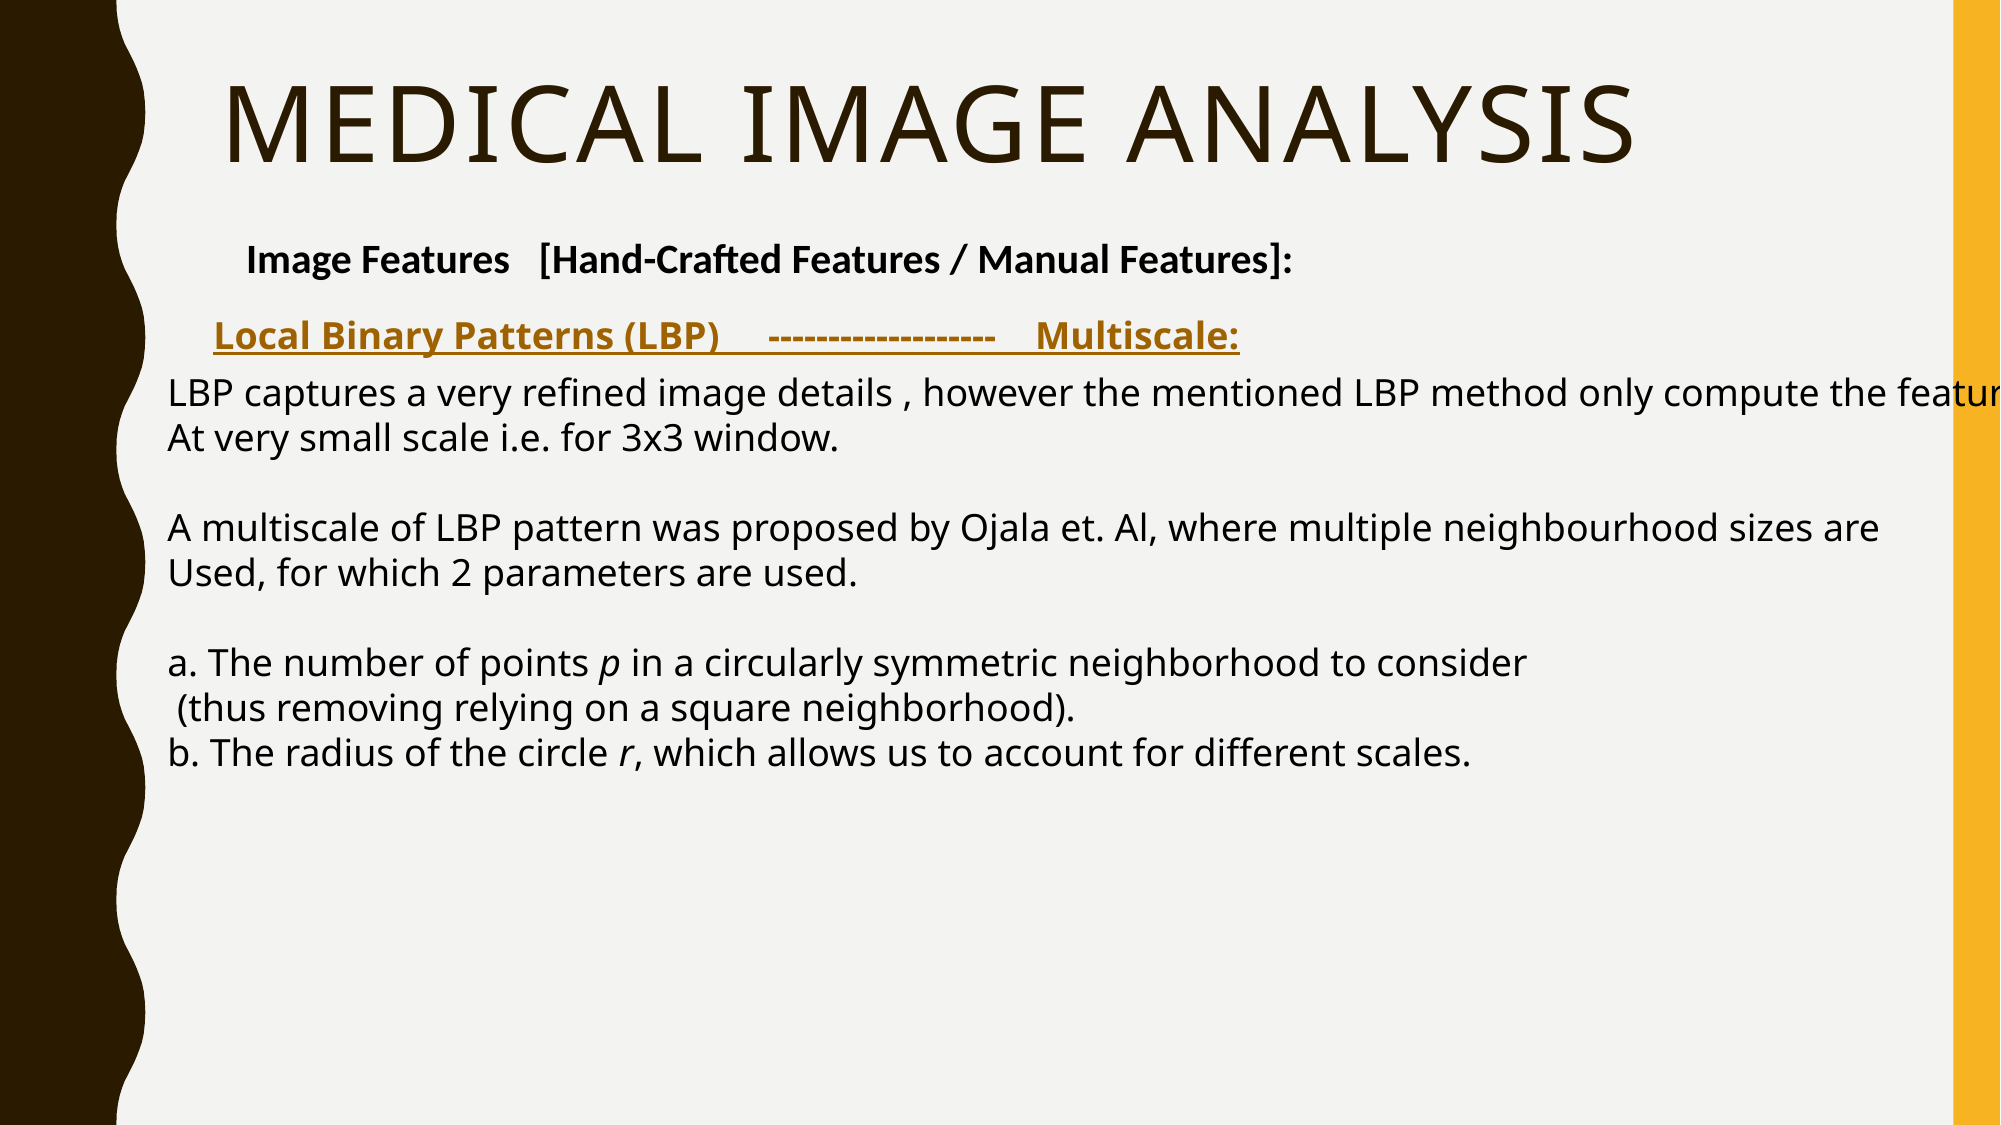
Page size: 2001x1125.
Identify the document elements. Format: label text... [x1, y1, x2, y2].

text_box Local Binary Patterns (LBP) ------------------- Multiscale: [198, 304, 1256, 361]
text_box Image Features [Hand-Crafted Features / Manual Features]: [231, 221, 1549, 290]
title medical Image Analysis [205, 62, 1875, 308]
text_box LBP captures a very refined image details , however the mentioned LBP method only compute the features At very small scale i.e. for 3x3 window. A multiscale of LBP pattern was proposed by Ojala et. Al, where multiple neighbourhood sizes are Used, for which 2 parameters are used. a. The number of points p in a circularly symmetric neighborhood to consider (thus removing relying on a square neighborhood). b. The radius of the circle r, which allows us to account for different scales. [152, 361, 2000, 872]
